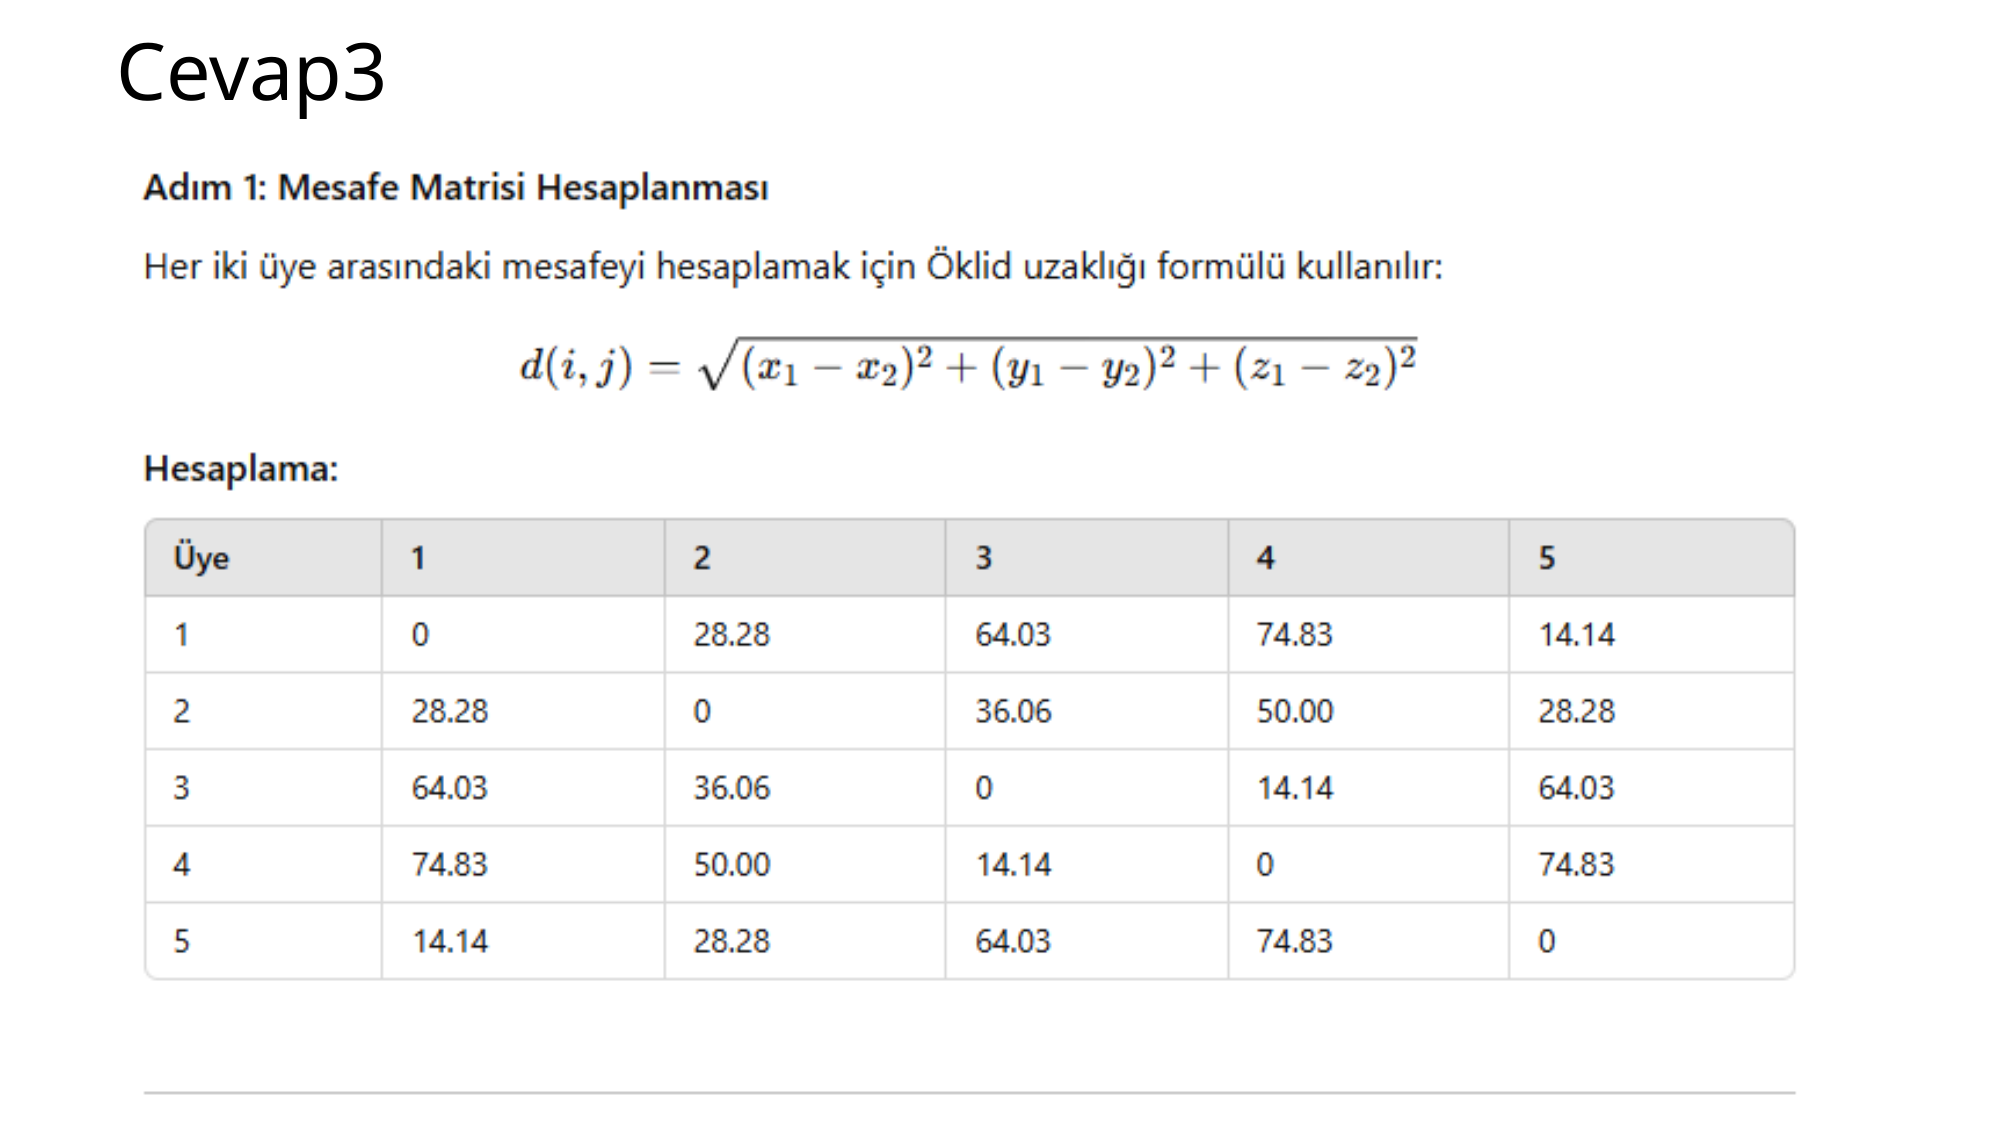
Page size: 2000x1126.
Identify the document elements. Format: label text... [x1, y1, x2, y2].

title Cevap3 [99, 3, 1900, 134]
picture [102, 133, 1903, 1118]
